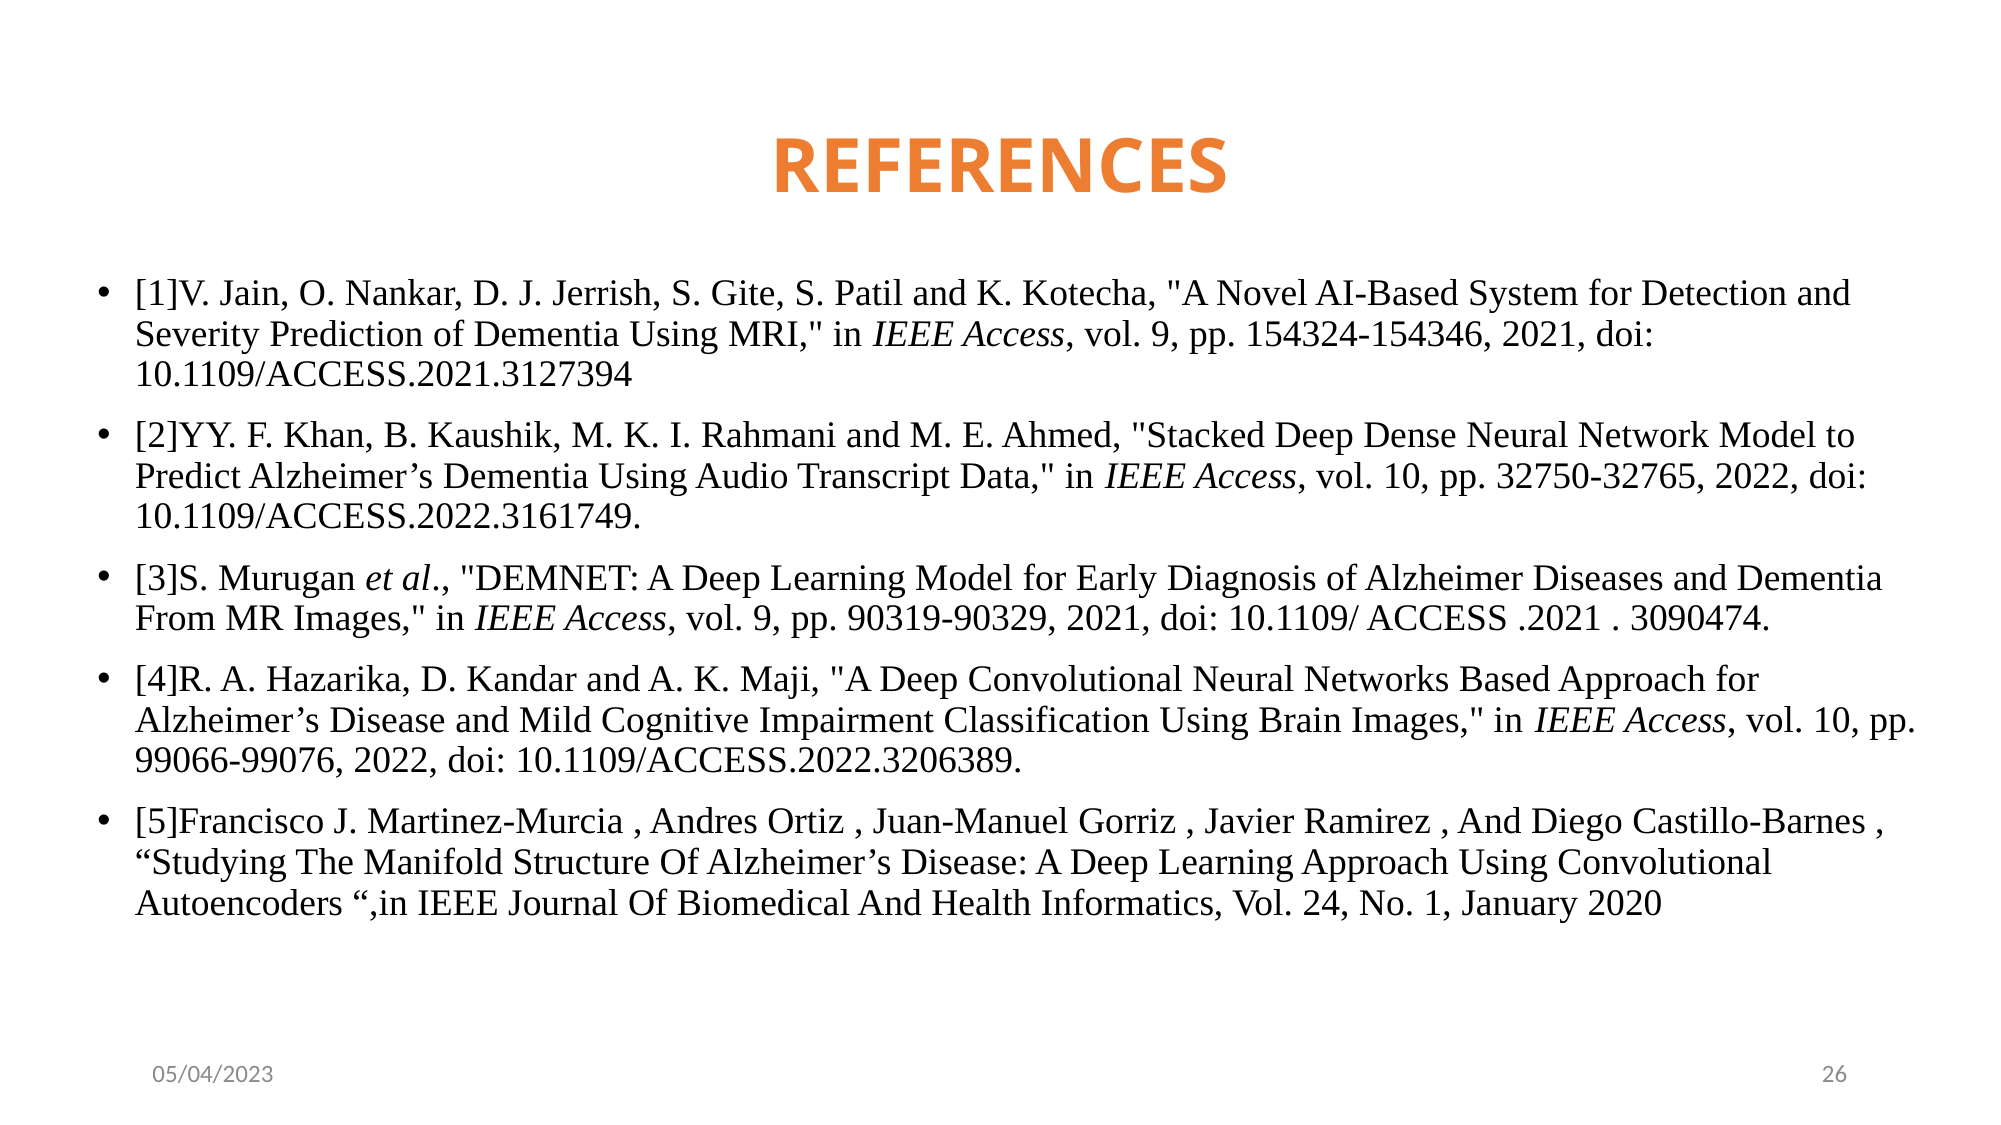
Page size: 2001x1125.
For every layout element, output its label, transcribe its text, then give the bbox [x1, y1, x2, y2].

title REFERENCES [137, 59, 1863, 265]
list [1]V. Jain, O. Nankar, D. J. Jerrish, S. Gite, S. Patil and K. Kotecha, "A Novel AI-Based System for Detection and Severity Prediction of Dementia Using MRI," in IEEE Access, vol. 9, pp. 154324-154346, 2021, doi: 10.1109/ACCESS.2021.3127394 [2]YY. F. Khan, B. Kaushik, M. K. I. Rahmani and M. E. Ahmed, "Stacked Deep Dense Neural Network Model to Predict Alzheimer’s Dementia Using Audio Transcript Data," in IEEE Access, vol. 10, pp. 32750-32765, 2022, doi: 10.1109/ACCESS.2022.3161749. [3]S. Murugan et al., "DEMNET: A Deep Learning Model for Early Diagnosis of Alzheimer Diseases and Dementia From MR Images," in IEEE Access, vol. 9, pp. 90319-90329, 2021, doi: 10.1109/ ACCESS .2021 . 3090474. [4]R. A. Hazarika, D. Kandar and A. K. Maji, "A Deep Convolutional Neural Networks Based Approach for Alzheimer’s Disease and Mild Cognitive Impairment Classification Using Brain Images," in IEEE Access, vol. 10, pp. 99066-99076, 2022, doi: 10.1109/ACCESS.2022.3206389. [5]Francisco J. Martinez-Murcia , Andres Ortiz , Juan-Manuel Gorriz , Javier Ramirez , And Diego Castillo-Barnes , “Studying The Manifold Structure Of Alzheimer’s Disease: A Deep Learning Approach Using Convolutional Autoencoders “,in IEEE Journal Of Biomedical And Health Informatics, Vol. 24, No. 1, January 2020 [82, 265, 1958, 1066]
slide_number 26 [1412, 1042, 1863, 1103]
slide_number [137, 1042, 588, 1103]
